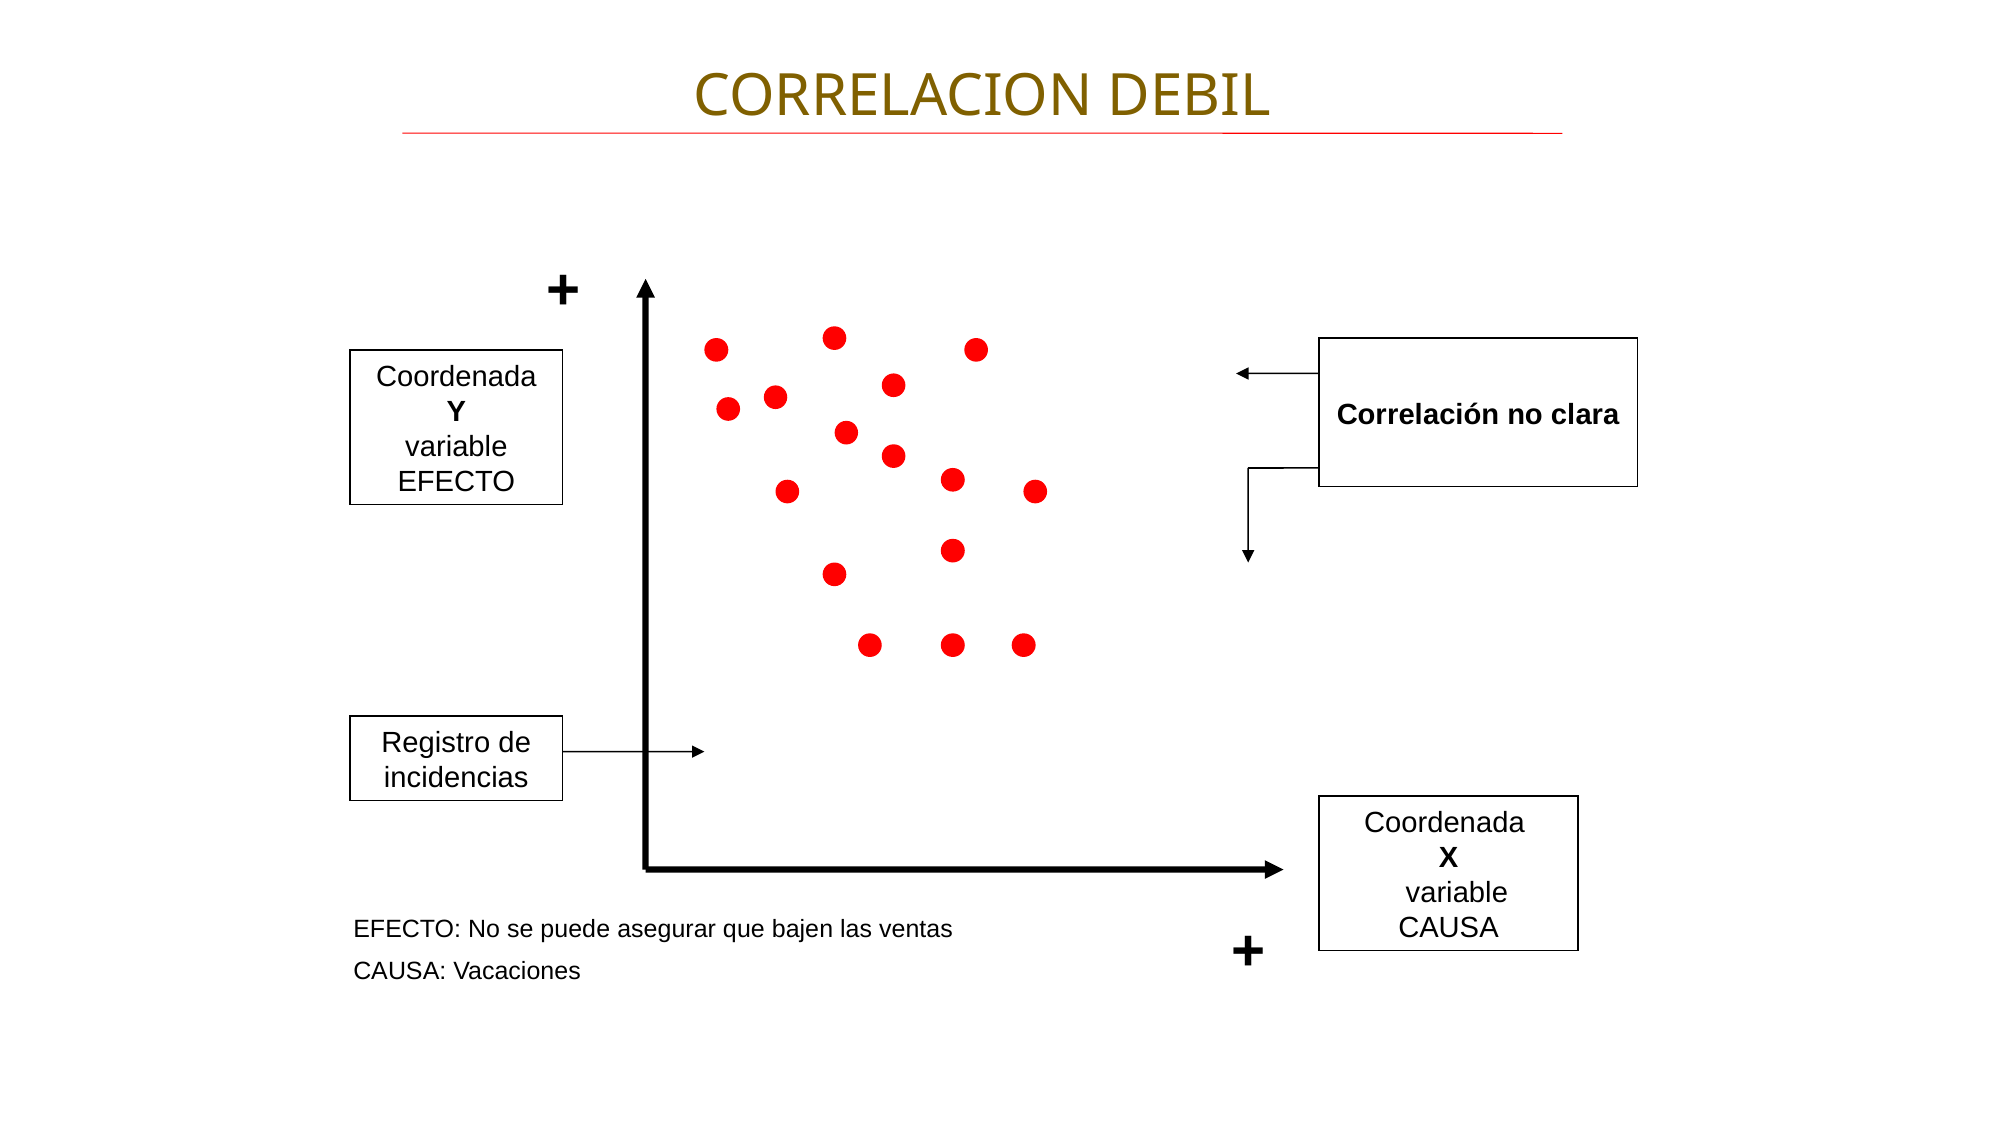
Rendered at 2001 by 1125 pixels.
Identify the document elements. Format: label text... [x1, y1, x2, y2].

text_box [716, 397, 741, 421]
text_box [881, 373, 906, 398]
text_box Correlación no clara [1318, 337, 1638, 487]
text_box [1023, 479, 1048, 504]
text_box [822, 326, 847, 350]
text_box [940, 633, 965, 657]
text_box [822, 562, 847, 587]
text_box [964, 338, 988, 362]
text_box [1241, 469, 1255, 563]
text_box [940, 467, 965, 492]
text_box + [515, 243, 611, 329]
text_box [1236, 367, 1319, 380]
text_box [881, 444, 906, 468]
text_box [1011, 633, 1036, 657]
text_box [834, 420, 859, 445]
text_box [940, 538, 965, 563]
text_box [704, 338, 729, 362]
text_box Registro de incidencias [350, 716, 563, 801]
text_box Coordenada X variable CAUSA [1318, 796, 1579, 951]
text_box [775, 479, 800, 504]
text_box [562, 745, 705, 758]
text_box Coordenada Y variable EFECTO [350, 349, 563, 505]
text_box CORRELACION DEBIL [315, 49, 1650, 135]
text_box EFECTO: No se puede asegurar que bajen las ventas CAUSA: Vacaciones [338, 904, 1189, 993]
text_box [858, 633, 882, 657]
text_box [646, 863, 1284, 876]
text_box [639, 278, 652, 751]
text_box [763, 385, 788, 410]
text_box + [1200, 904, 1296, 990]
